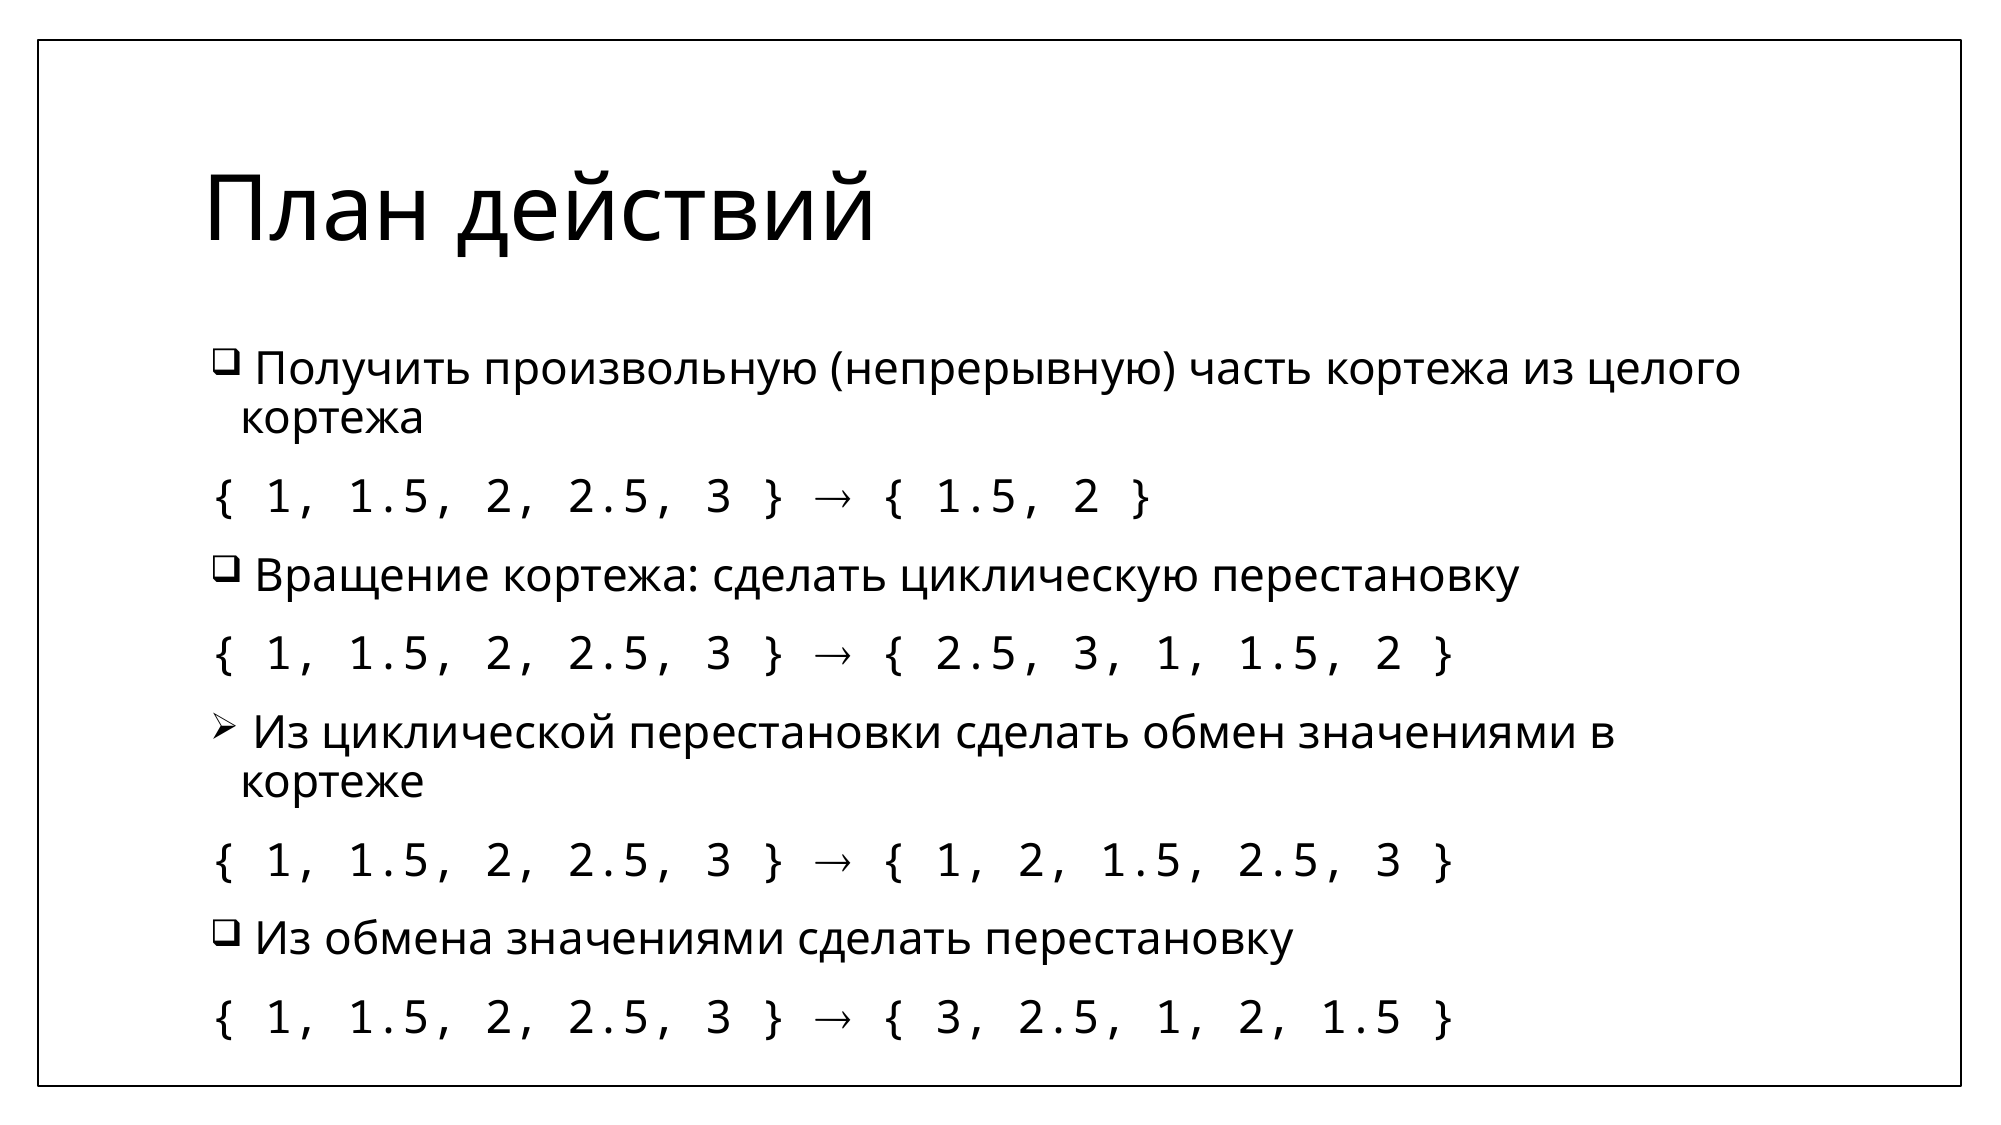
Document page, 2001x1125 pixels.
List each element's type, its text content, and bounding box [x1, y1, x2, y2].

title План действий [187, 99, 1808, 323]
list Получить произвольную (непрерывную) часть кортежа из целого кортежа { 1, 1.5, 2, 2.5, 3 }  { 1.5, 2 } Вращение кортежа: сделать циклическую перестановку { 1, 1.5, 2, 2.5, 3 }  { 2.5, 3, 1, 1.5, 2 } Из циклической перестановки сделать обмен значениями в кортеже { 1, 1.5, 2, 2.5, 3 }  { 1, 2, 1.5, 2.5, 3 } Из обмена значениями сделать перестановку { 1, 1.5, 2, 2.5, 3 }  { 3, 2.5, 1, 2, 1.5 } [187, 337, 1808, 1000]
